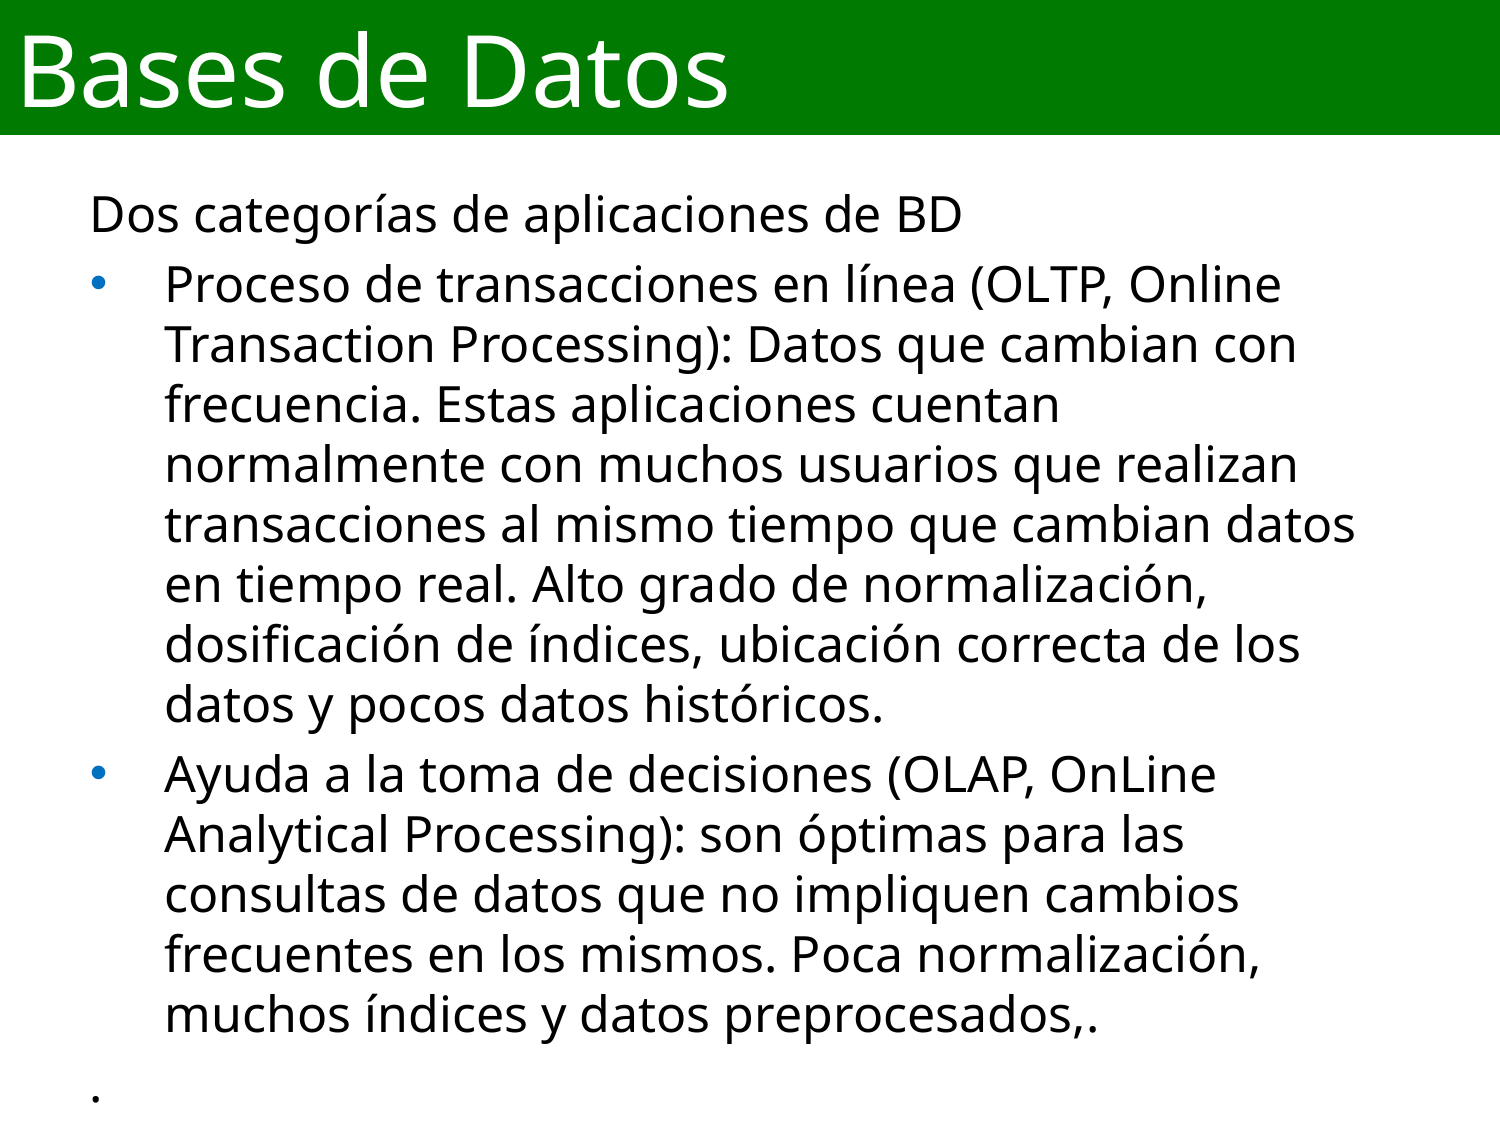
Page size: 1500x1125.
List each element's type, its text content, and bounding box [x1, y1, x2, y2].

list Dos categorías de aplicaciones de BD Proceso de transacciones en línea (OLTP, Online Transaction Processing): Datos que cambian con frecuencia. Estas aplicaciones cuentan normalmente con muchos usuarios que realizan transacciones al mismo tiempo que cambian datos en tiempo real. Alto grado de normalización, dosificación de índices, ubicación correcta de los datos y pocos datos históricos. Ayuda a la toma de decisiones (OLAP, OnLine Analytical Processing): son óptimas para las consultas de datos que no impliquen cambios frecuentes en los mismos. Poca normalización, muchos índices y datos preprocesados,. . [75, 174, 1400, 1075]
text_box Bases de Datos [0, 0, 1500, 135]
